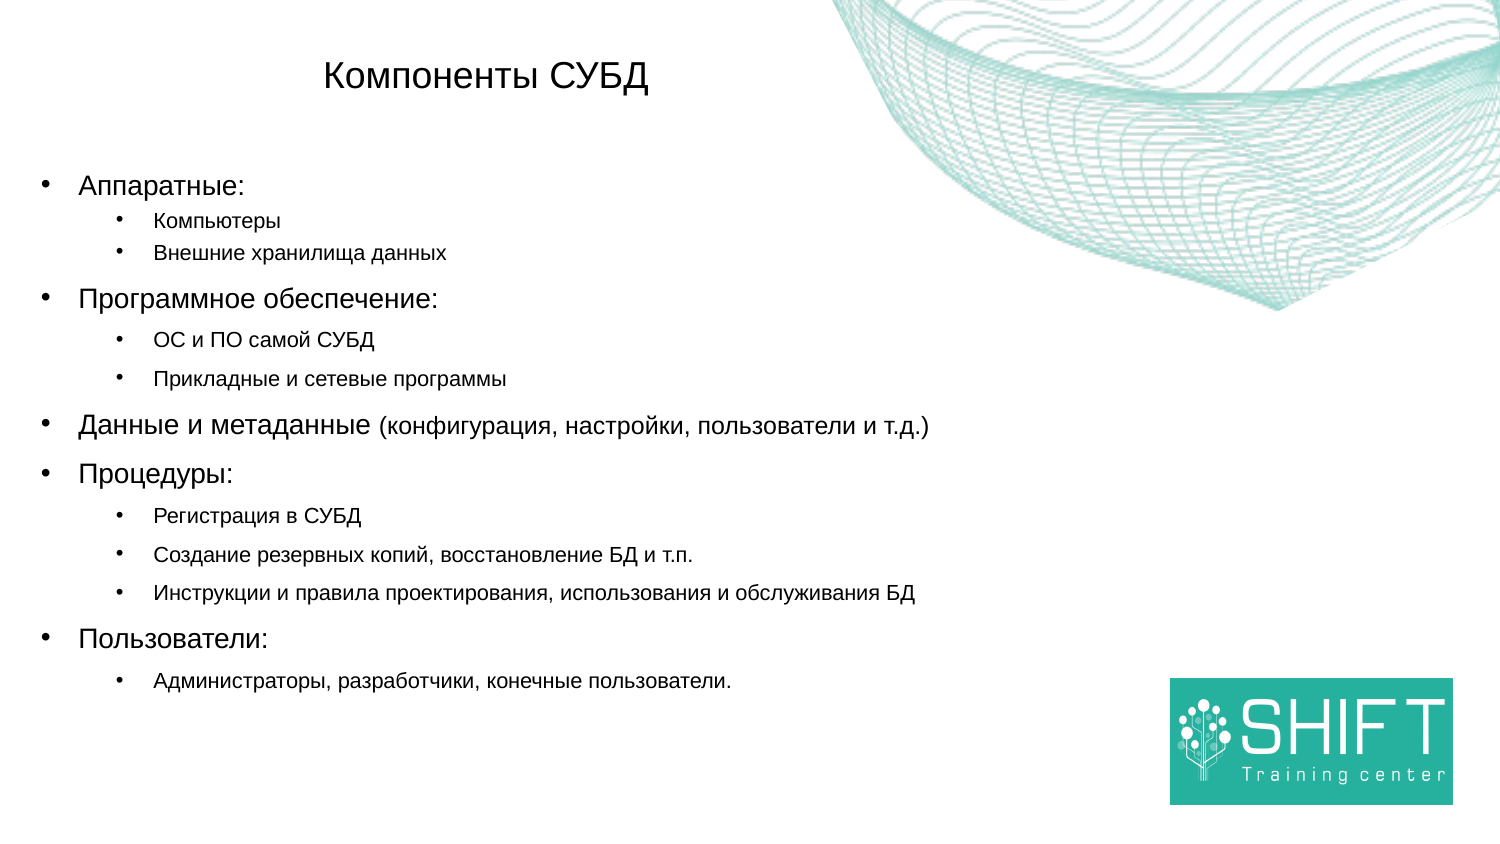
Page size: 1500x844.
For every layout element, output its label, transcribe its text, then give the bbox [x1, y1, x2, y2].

picture [1169, 678, 1453, 805]
list Аппаратные: Компьютеры Внешние хранилища данных Программное обеспечение: ОС и ПО самой СУБД Прикладные и сетевые программы Данные и метаданные (конфигурация, настройки, пользователи и т.д.) Процедуры: Регистрация в СУБД Создание резервных копий, восстановление БД и т.п. Инструкции и правила проектирования, использования и обслуживания БД Пользователи: Администраторы, разработчики, конечные пользователи. [25, 166, 997, 750]
title Компоненты СУБД [15, 32, 957, 122]
